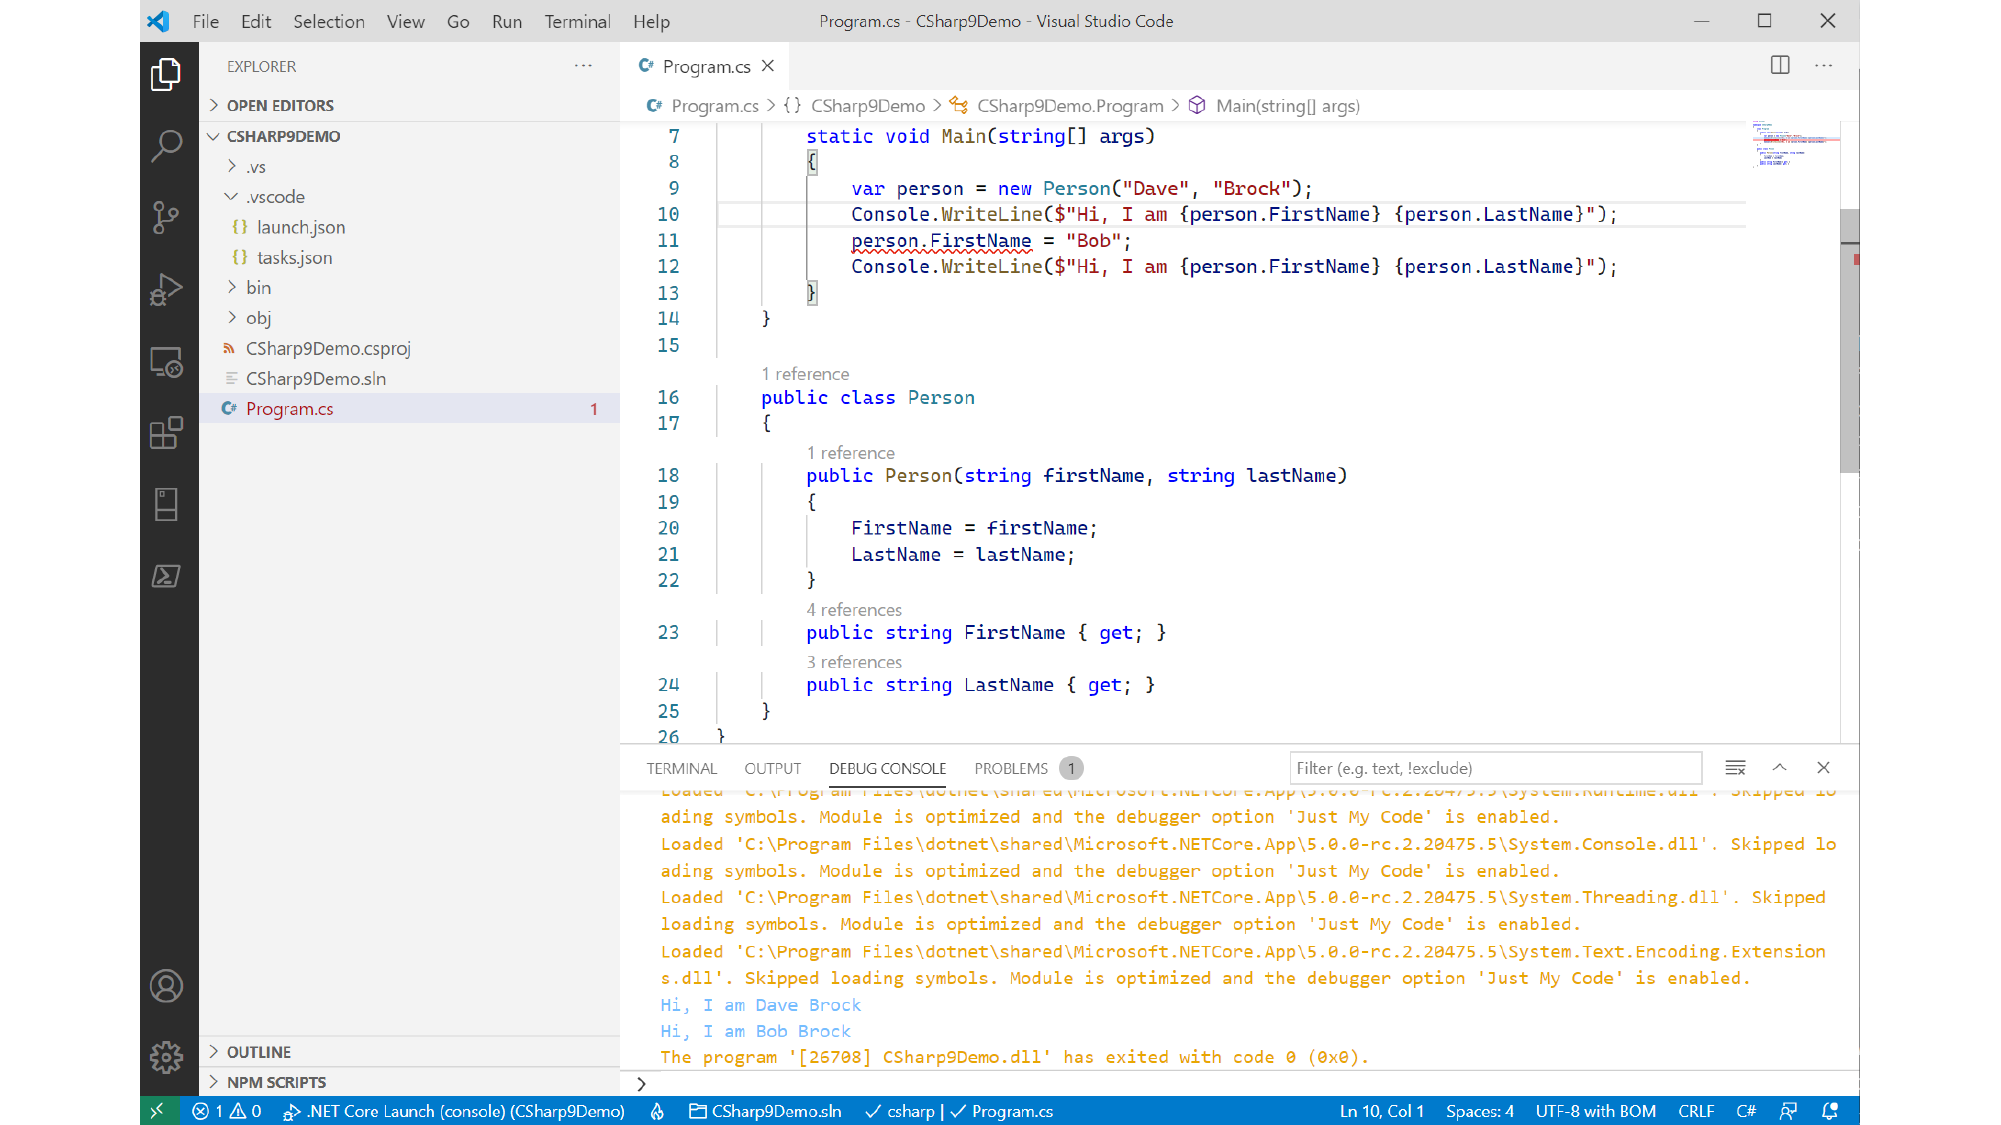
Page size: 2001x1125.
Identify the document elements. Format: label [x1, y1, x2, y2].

picture [140, 0, 1860, 1125]
